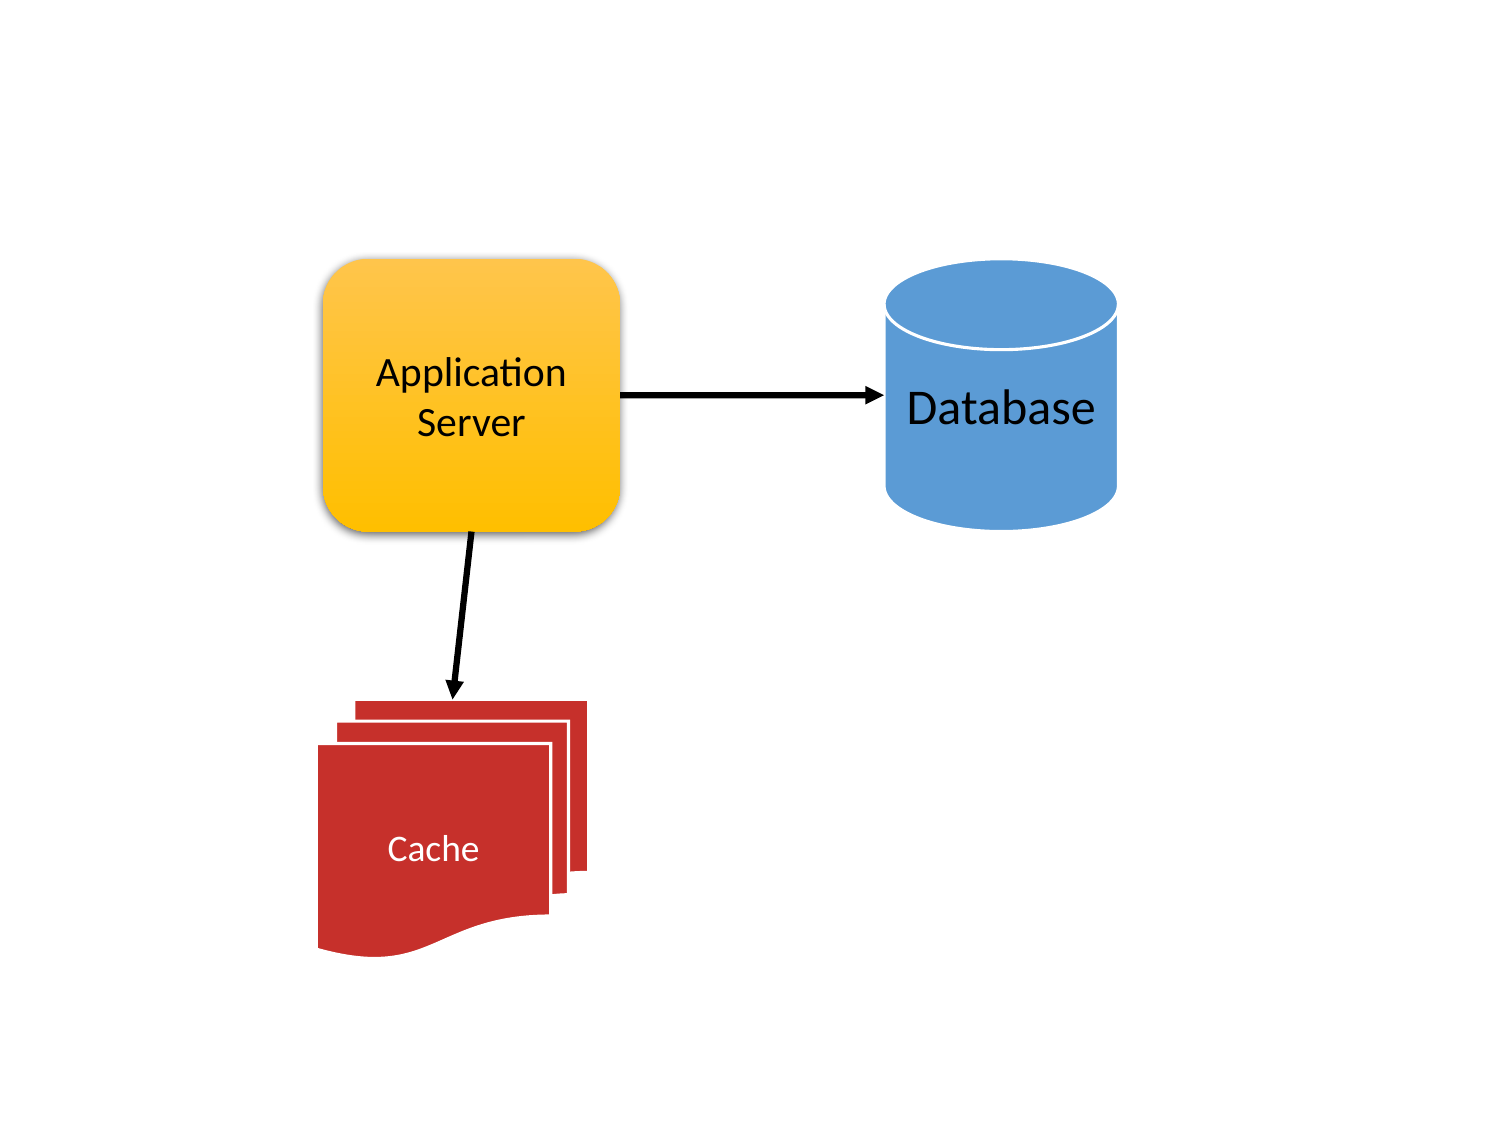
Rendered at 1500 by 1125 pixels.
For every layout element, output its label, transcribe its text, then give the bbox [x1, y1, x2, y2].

text_box Application Server [322, 258, 621, 532]
text_box [882, 257, 1121, 534]
text_box Database [891, 366, 1111, 442]
text_box Cache [314, 697, 591, 961]
